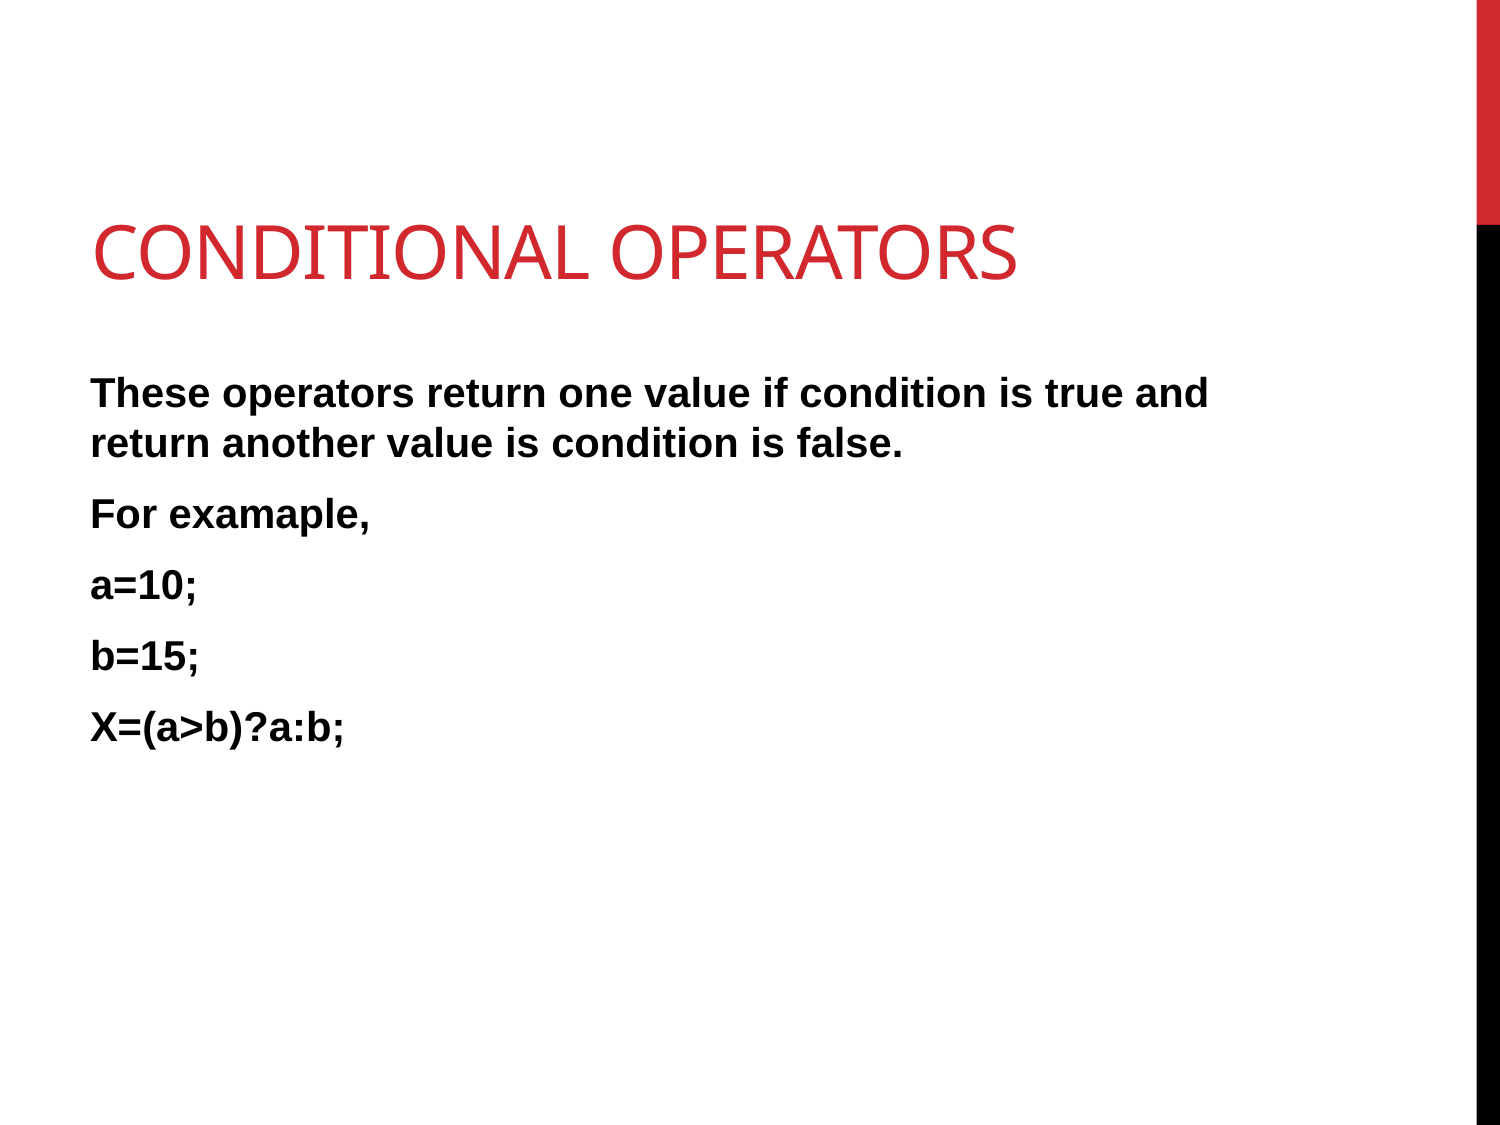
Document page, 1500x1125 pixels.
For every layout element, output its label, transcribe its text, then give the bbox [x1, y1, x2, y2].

title Conditional operators [76, 30, 1306, 287]
list These operators return one value if condition is true and return another value is condition is false. For examaple, a=10; b=15; X=(a>b)?a:b; [75, 287, 1325, 1005]
